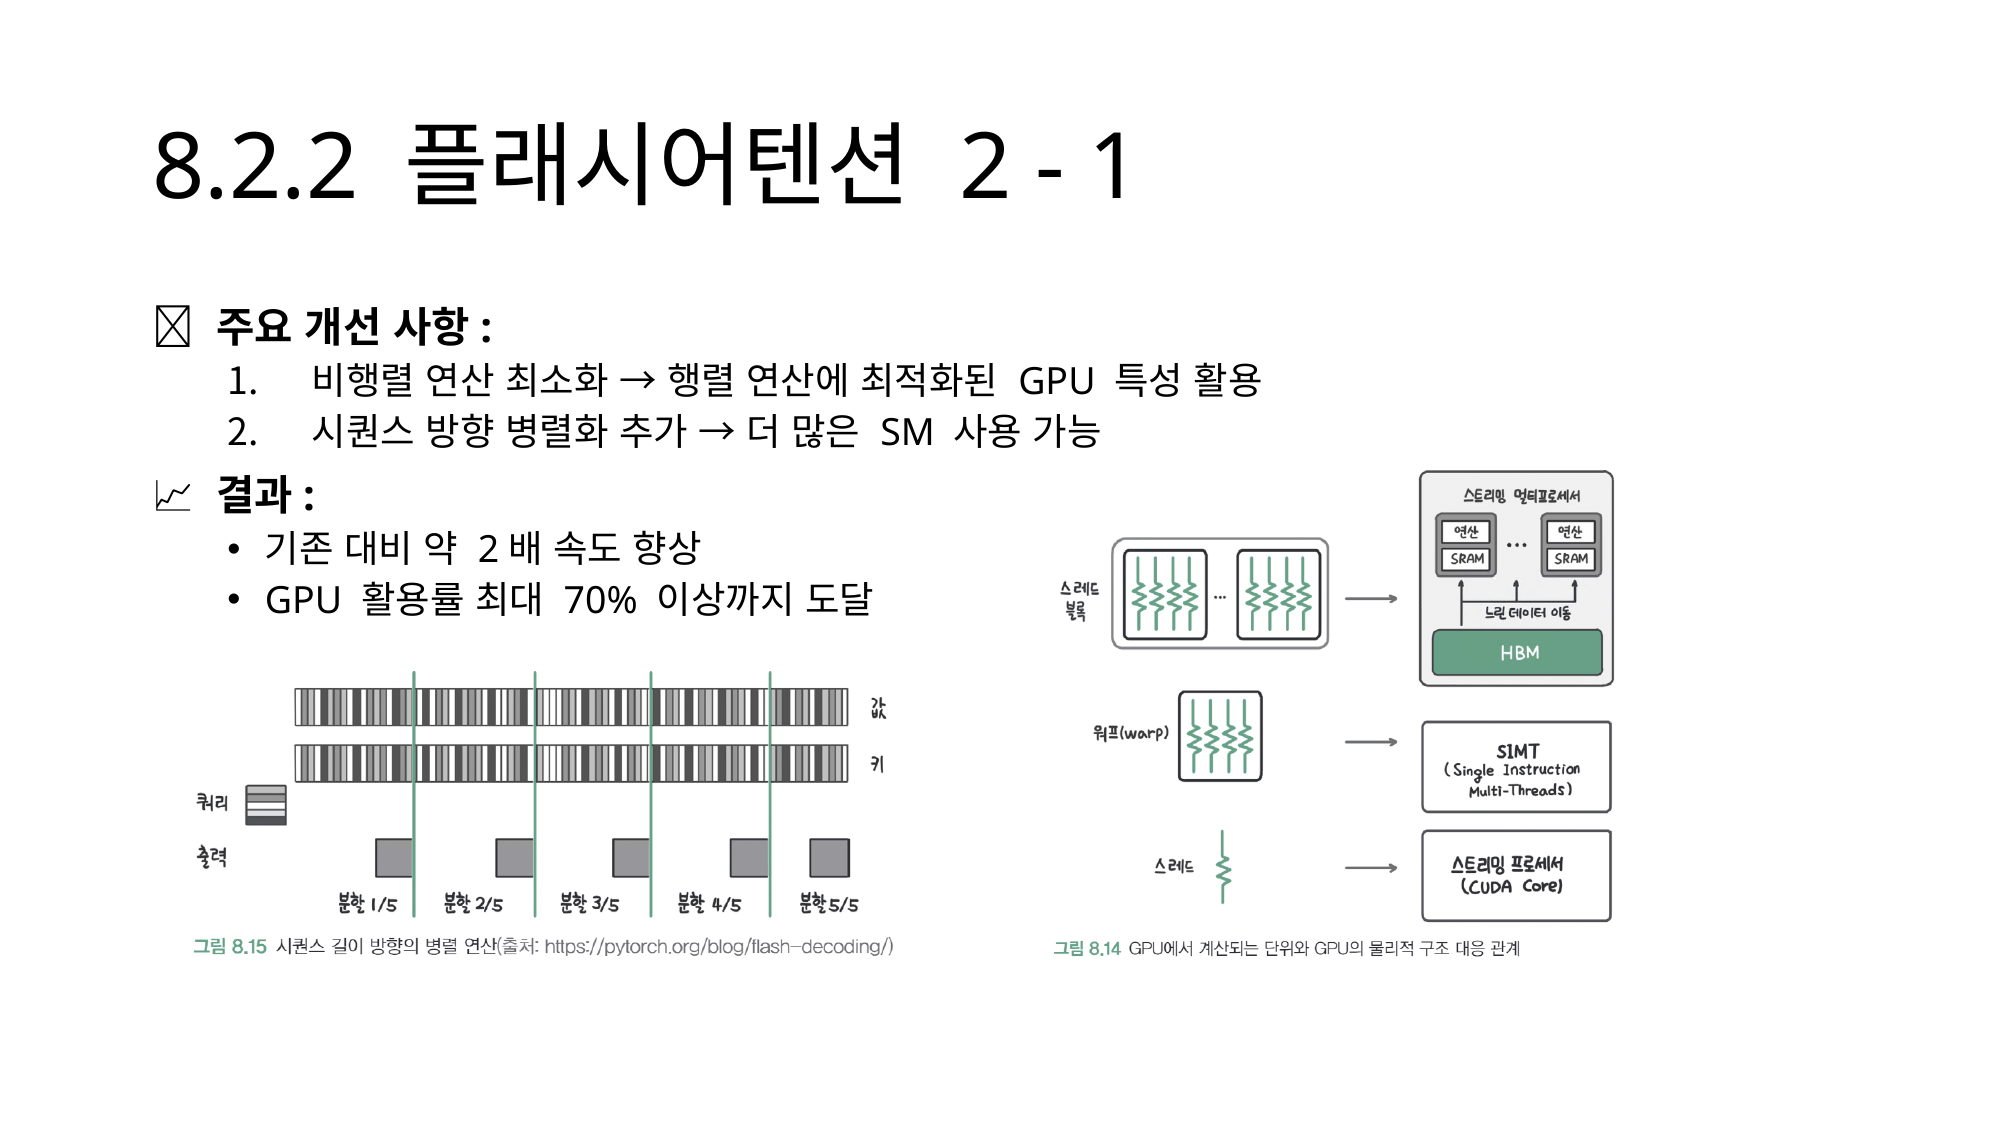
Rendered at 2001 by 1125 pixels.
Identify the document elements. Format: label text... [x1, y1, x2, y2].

title 8.2.2 플래시어텐션 2 - 1 [137, 59, 1863, 278]
list 📌 주요 개선 사항: 비행렬 연산 최소화 → 행렬 연산에 최적화된 GPU 특성 활용 시퀀스 방향 병렬화 추가 → 더 많은 SM 사용 가능 📈 결과: 기존 대비 약 2배 속도 향상 GPU 활용률 최대 70% 이상까지 도달 [137, 299, 1863, 1014]
picture [187, 451, 1895, 976]
